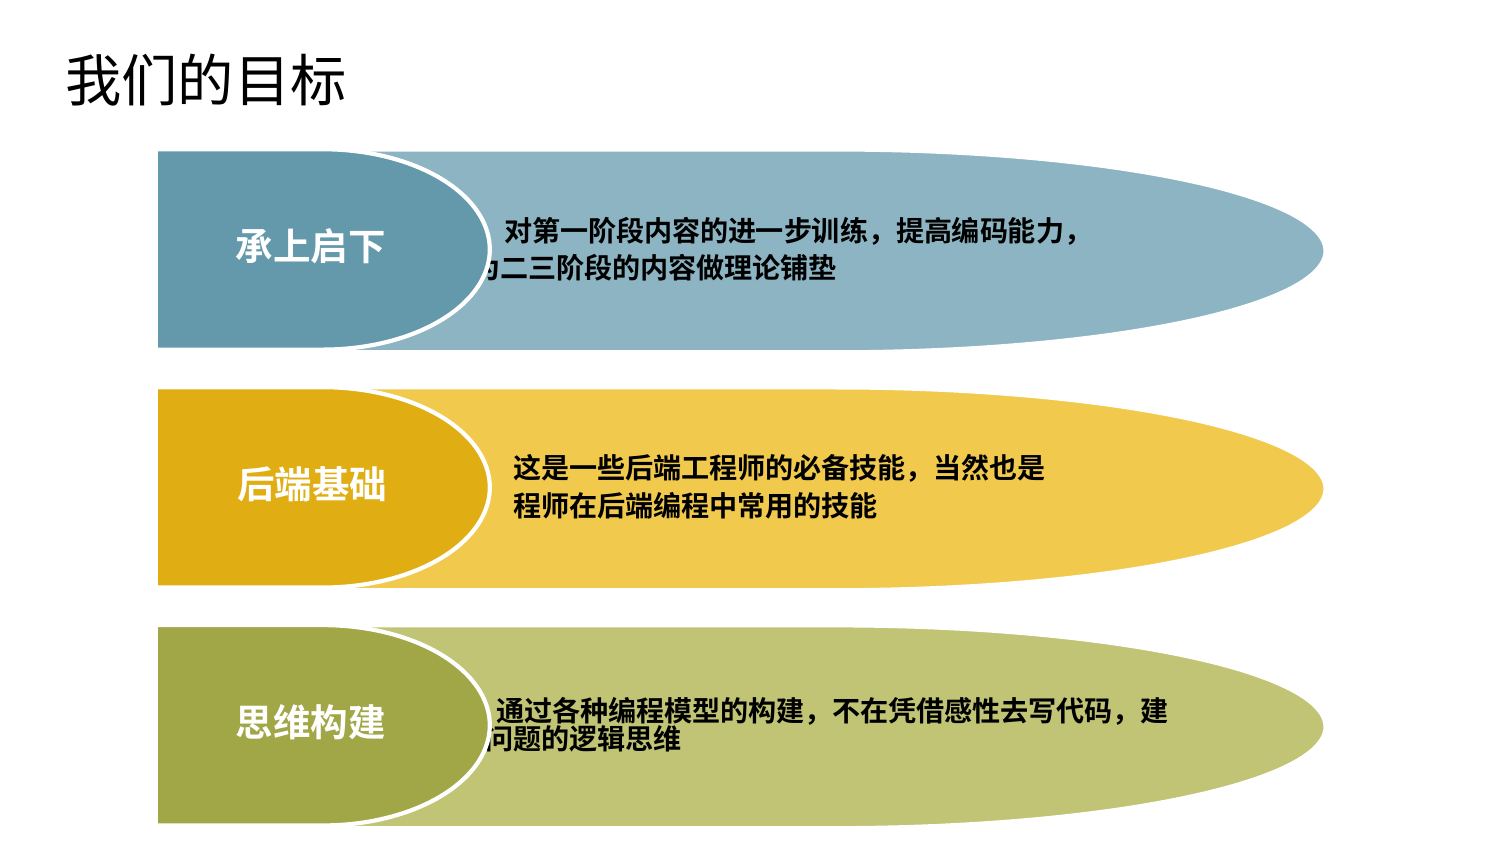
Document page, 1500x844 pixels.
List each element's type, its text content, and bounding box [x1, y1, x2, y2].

text_box 我们的目标 [50, 37, 362, 121]
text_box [155, 149, 1326, 829]
